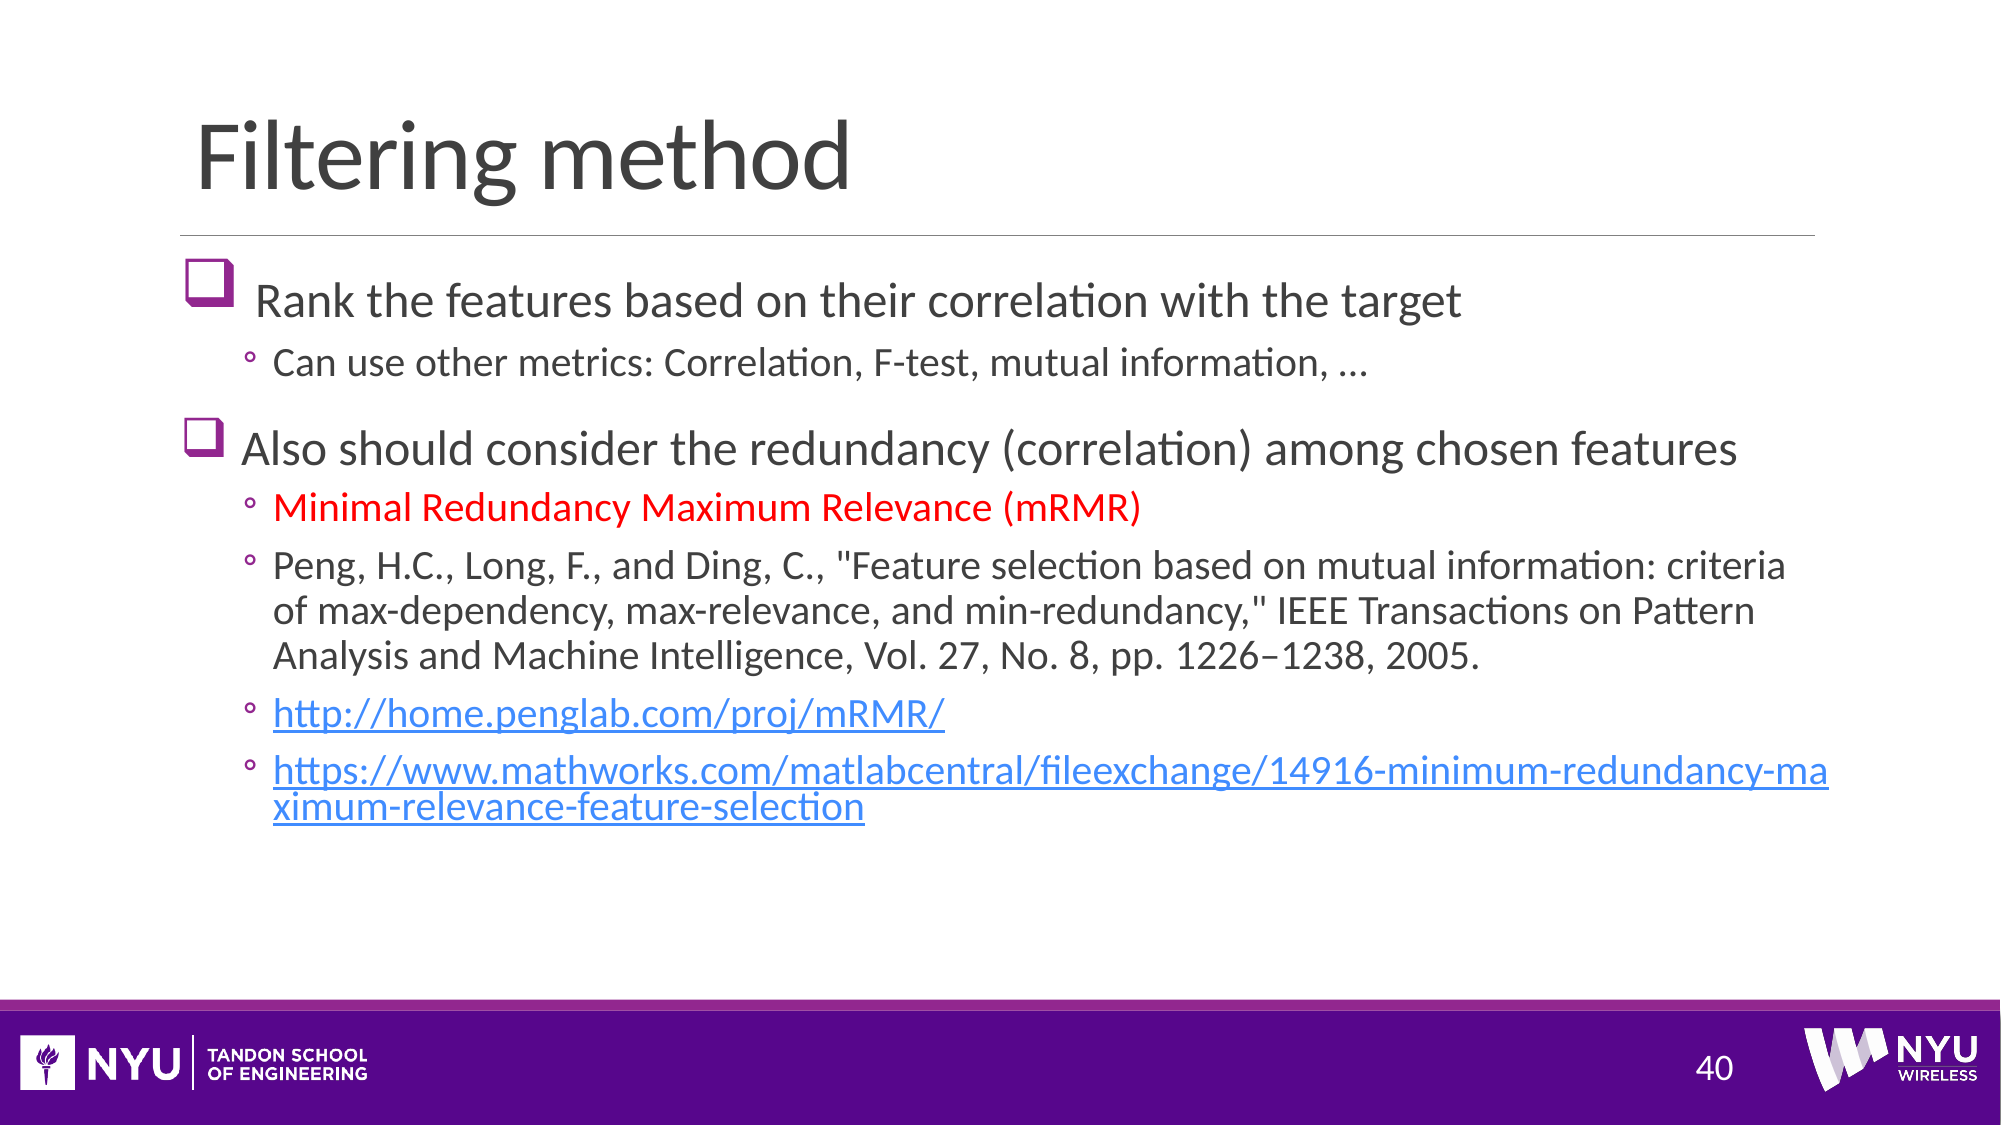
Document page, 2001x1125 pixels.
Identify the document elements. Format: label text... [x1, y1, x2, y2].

list Rank the features based on their correlation with the target Can use other metrics: Correlation, F-test, mutual information, … Also should consider the redundancy (correlation) among chosen features Minimal Redundancy Maximum Relevance (mRMR) Peng, H.C., Long, F., and Ding, C., "Feature selection based on mutual information: criteria of max-dependency, max-relevance, and min-redundancy," IEEE Transactions on Pattern Analysis and Machine Intelligence, Vol. 27, No. 8, pp. 1226–1238, 2005. http://home.penglab.com/proj/mRMR/ https://www.mathworks.com/matlabcentral/fileexchange/14916-minimum-redundancy-maximum-relevance-feature-selection [180, 252, 1830, 963]
slide_number 40 [1533, 1035, 1749, 1096]
title Filtering method [180, 47, 1830, 218]
